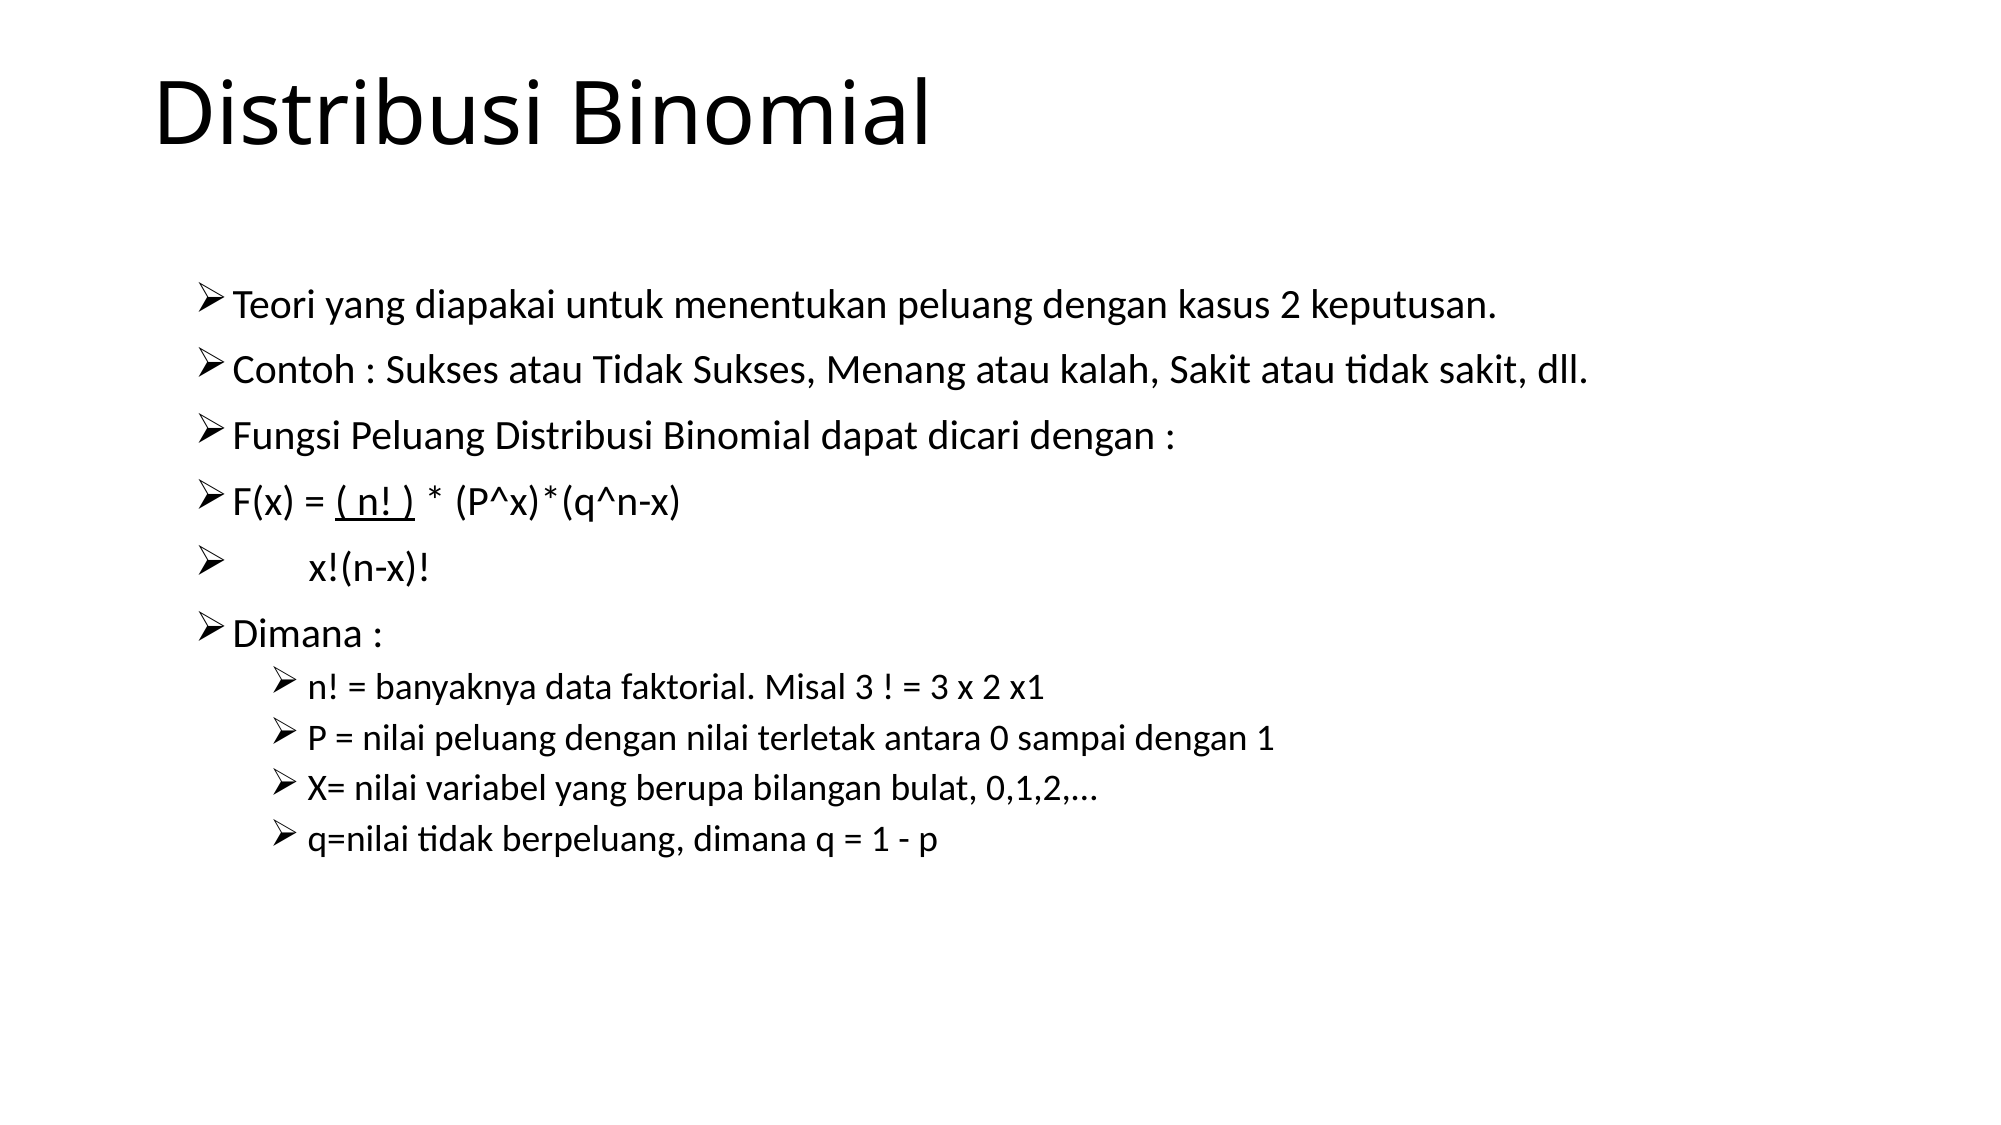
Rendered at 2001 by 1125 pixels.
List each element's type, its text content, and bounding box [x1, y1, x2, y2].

title Distribusi Binomial [137, 59, 1863, 278]
list Teori yang diapakai untuk menentukan peluang dengan kasus 2 keputusan. Contoh : Sukses atau Tidak Sukses, Menang atau kalah, Sakit atau tidak sakit, dll. Fungsi Peluang Distribusi Binomial dapat dicari dengan : F(x) = ( n! ) * (P^x)*(q^n-x) x!(n-x)! Dimana : n! = banyaknya data faktorial. Misal 3 ! = 3 x 2 x1 P = nilai peluang dengan nilai terletak antara 0 sampai dengan 1 X= nilai variabel yang berupa bilangan bulat, 0,1,2,… q=nilai tidak berpeluang, dimana q = 1 - p [180, 274, 1830, 1001]
